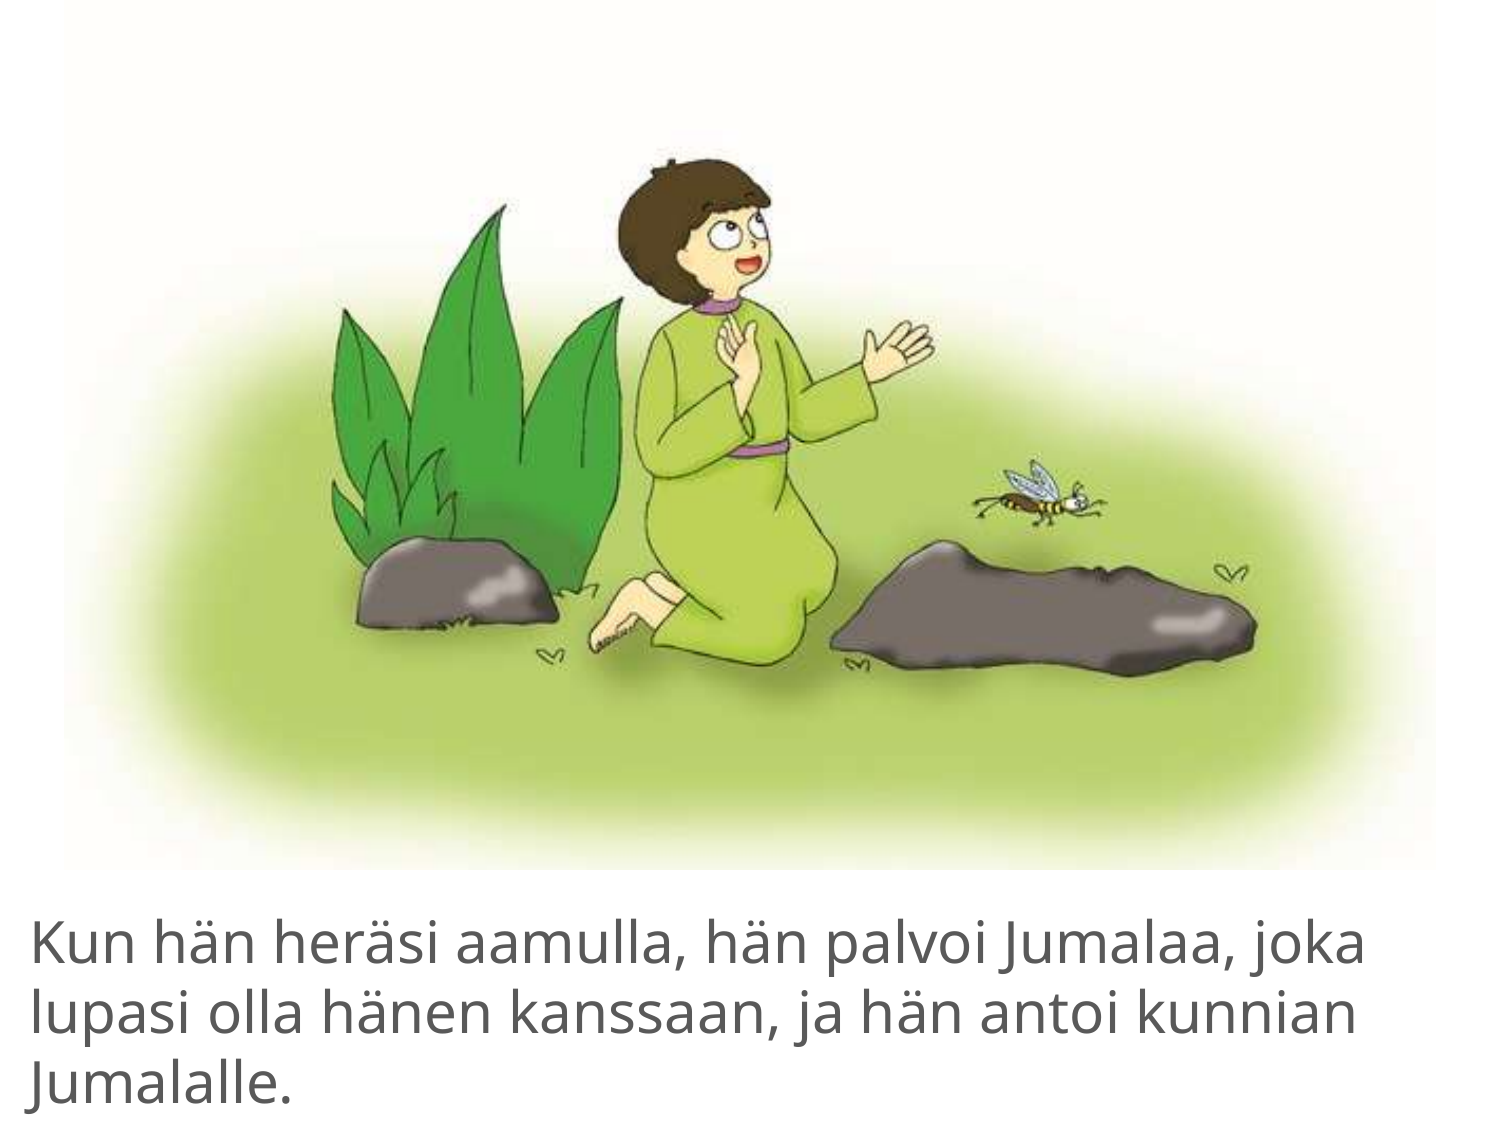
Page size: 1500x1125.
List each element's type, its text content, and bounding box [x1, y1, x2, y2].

text_box Kun hän heräsi aamulla, hän palvoi Jumalaa, joka lupasi olla hänen kanssaan, ja hän antoi kunnian Jumalalle. [14, 897, 1500, 1123]
picture [64, 0, 1436, 870]
